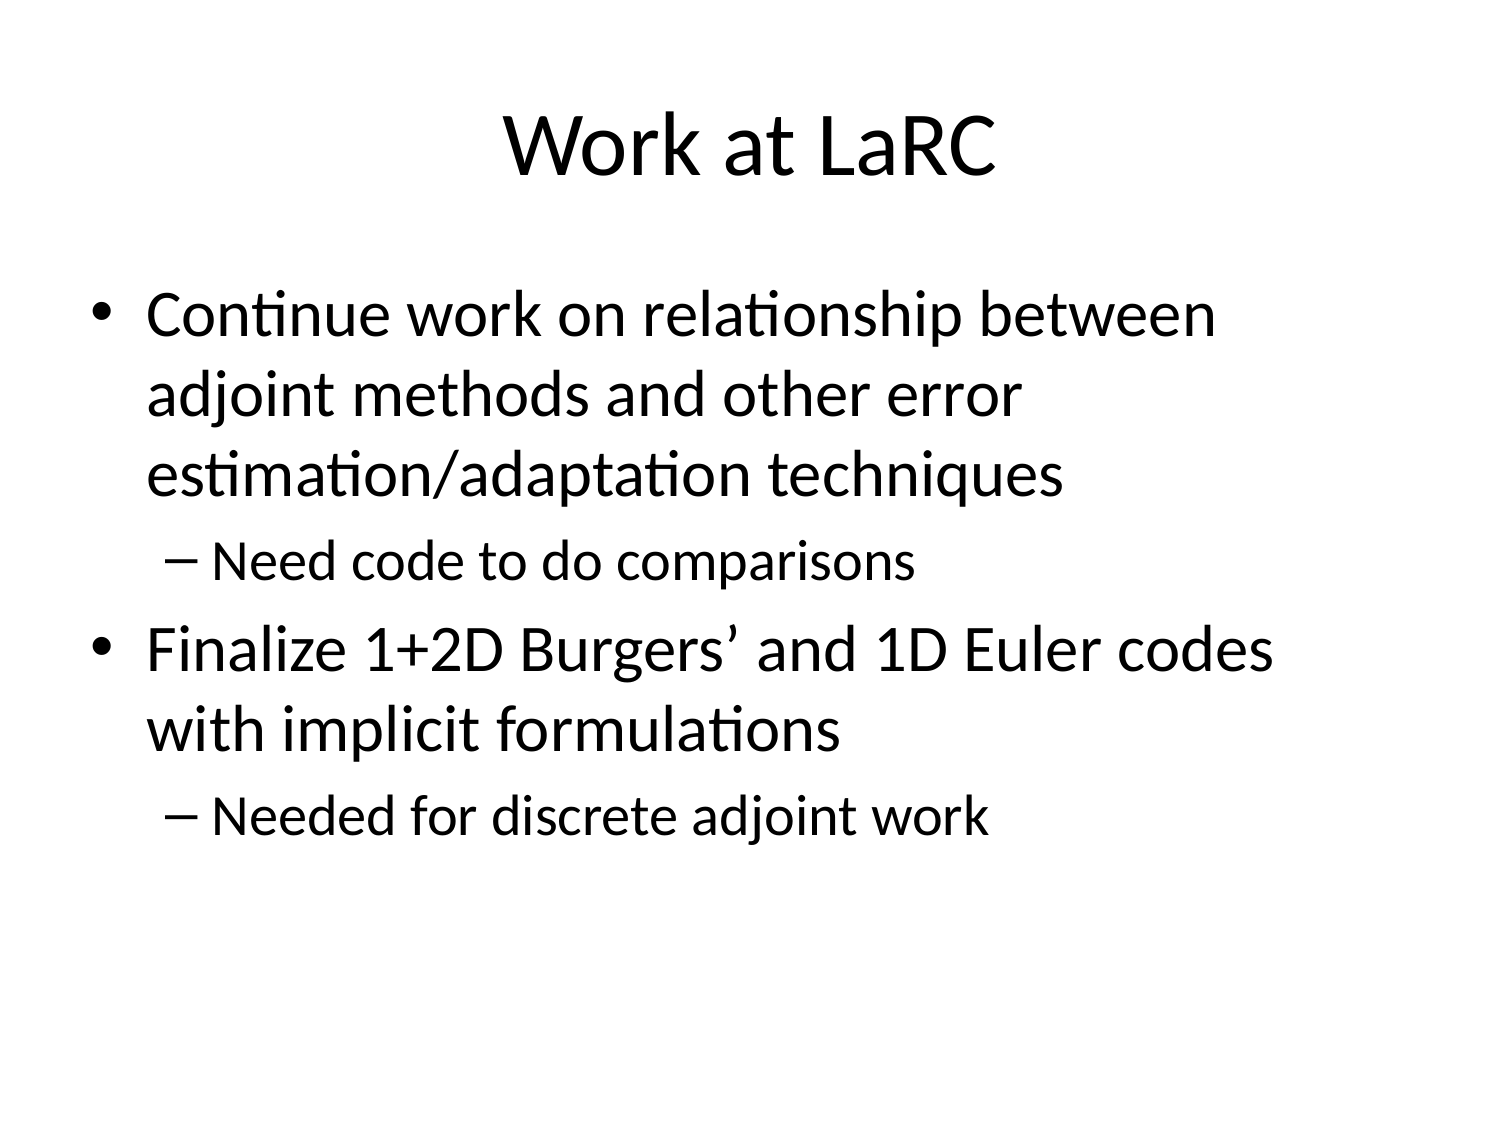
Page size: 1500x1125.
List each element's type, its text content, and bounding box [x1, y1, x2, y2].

list Continue work on relationship between adjoint methods and other error estimation/adaptation techniques Need code to do comparisons Finalize 1+2D Burgers’ and 1D Euler codes with implicit formulations Needed for discrete adjoint work [75, 262, 1425, 1005]
title Work at LaRC [75, 45, 1425, 233]
